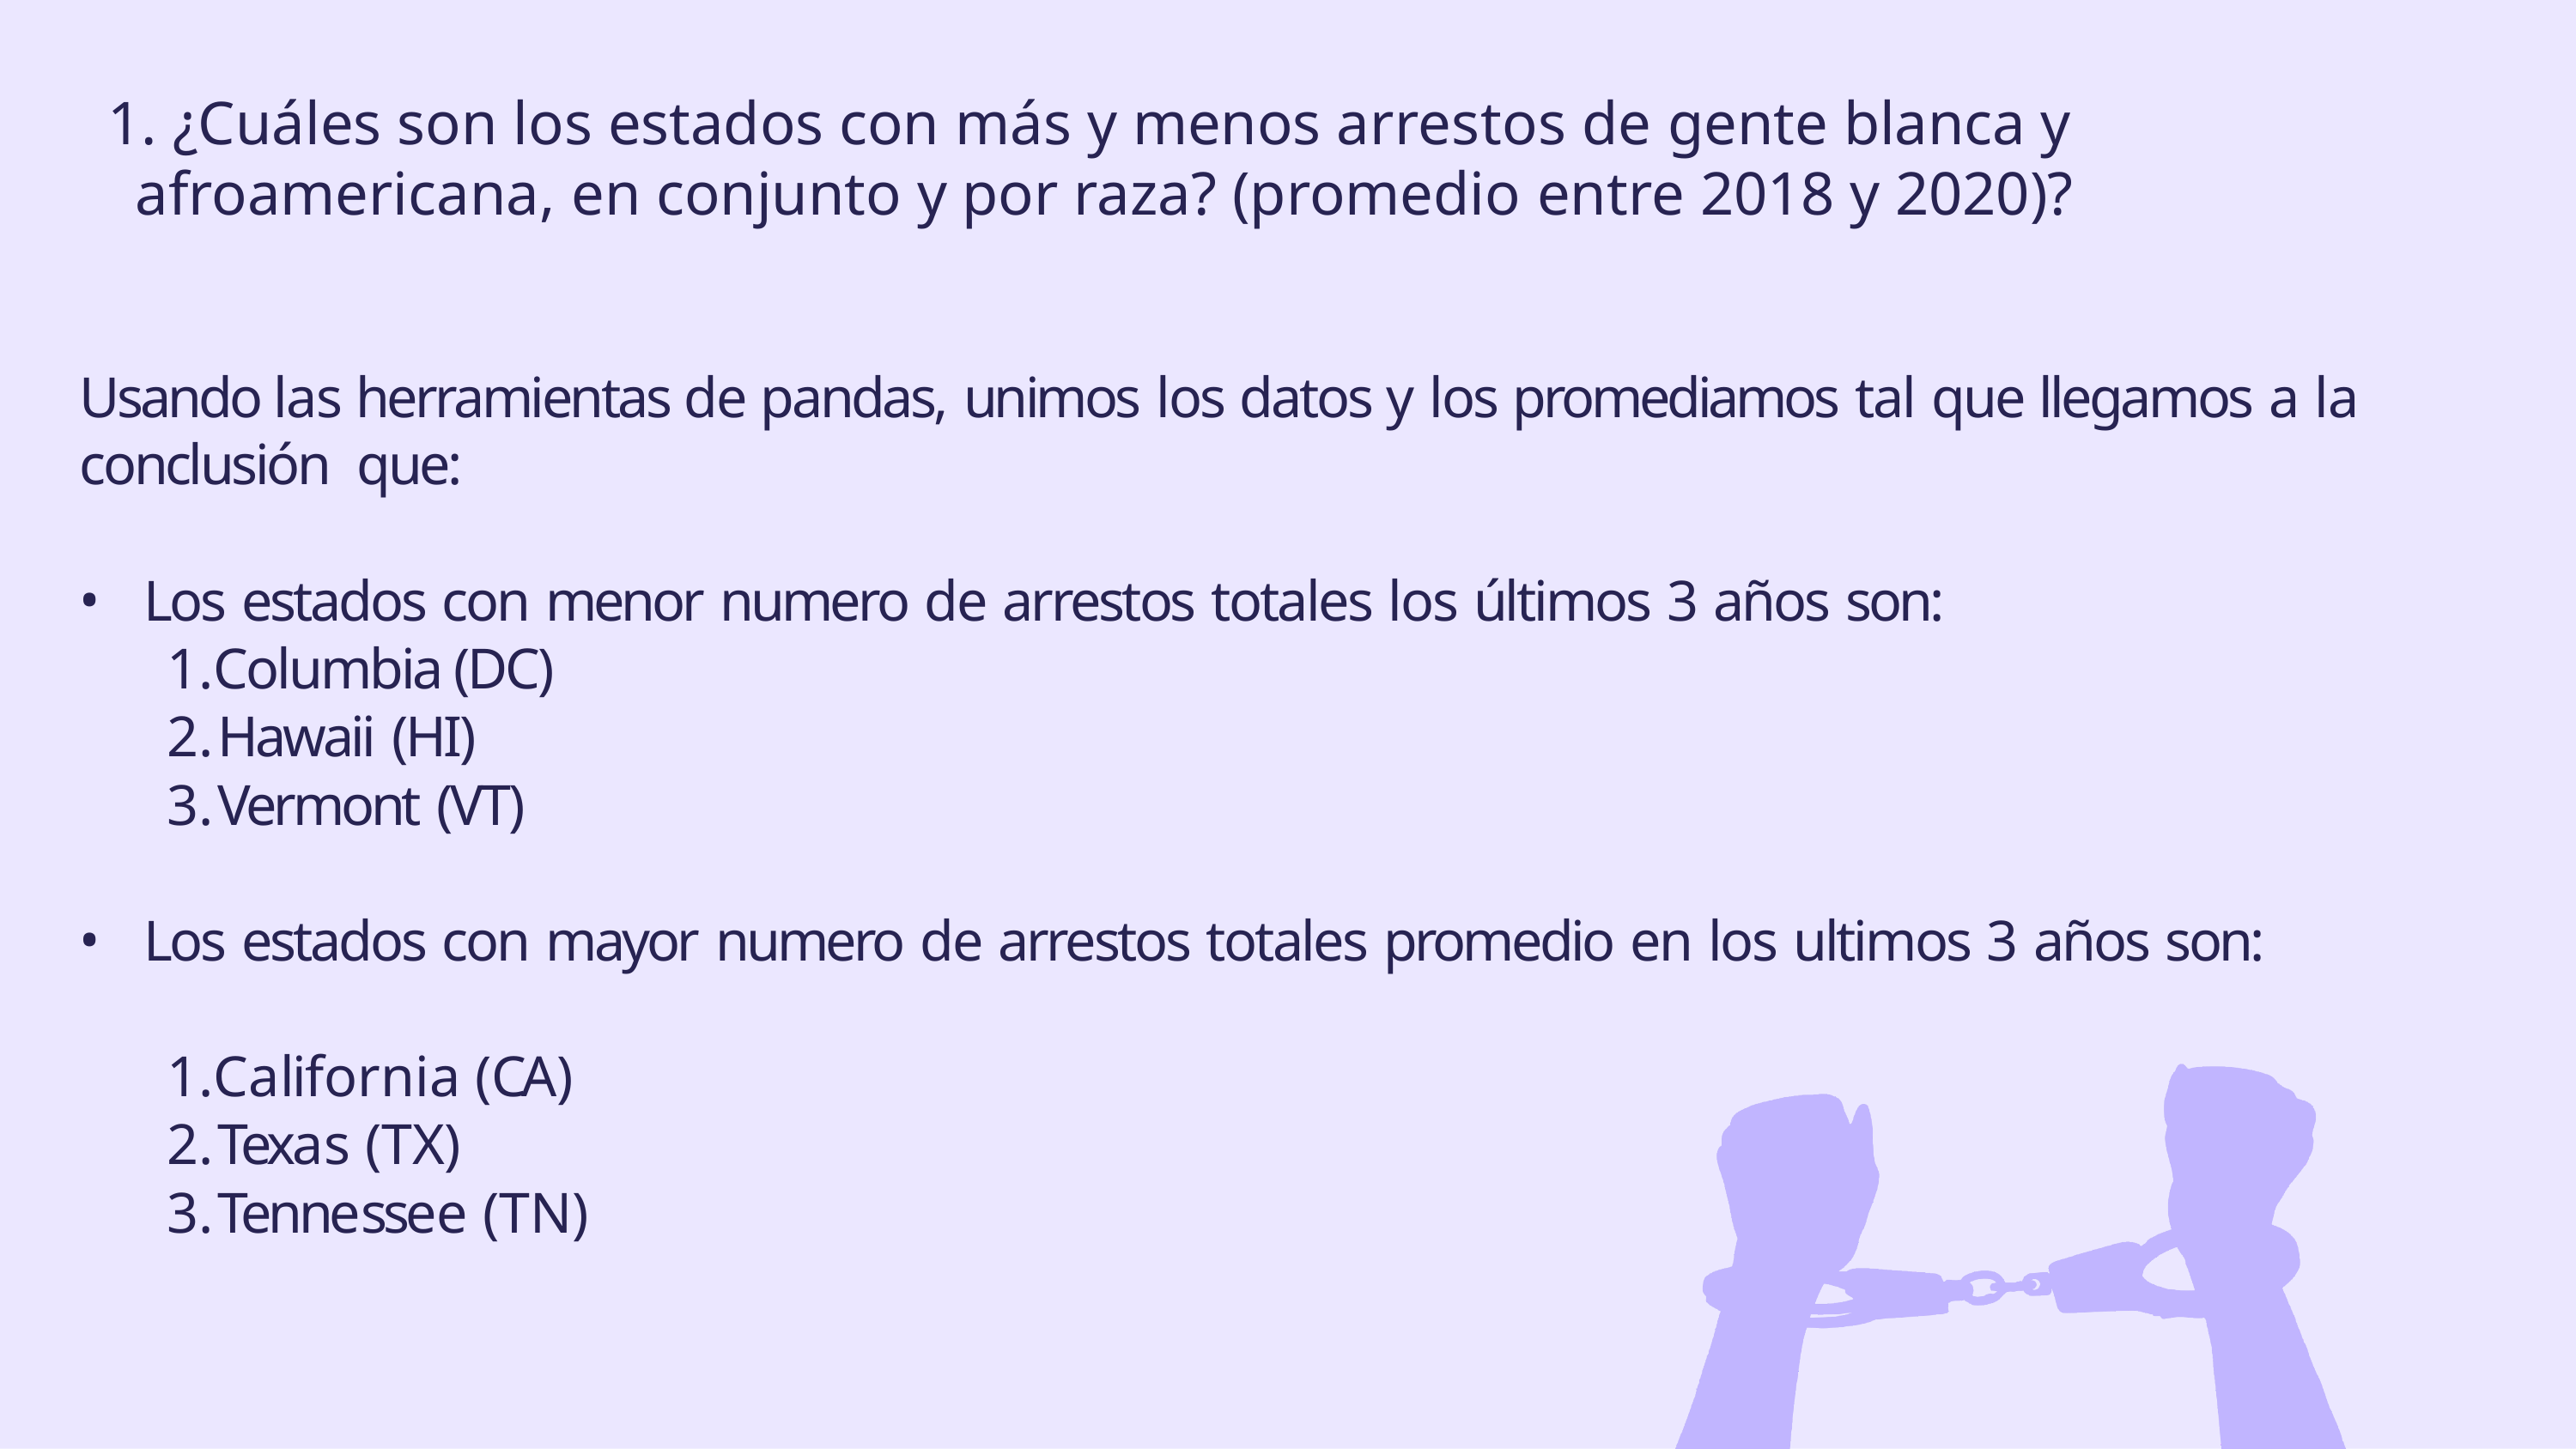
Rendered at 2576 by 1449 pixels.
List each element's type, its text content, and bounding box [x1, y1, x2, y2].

title 1. ¿Cuáles son los estados con más y menos arrestos de gente blanca y afroamericana, en conjunto y por raza? (promedio entre 2018 y 2020)? [106, 83, 2434, 328]
picture [1616, 1063, 2396, 1449]
text_box Usando las herramientas de pandas, unimos los datos y los promediamos tal que llegamos a la conclusión que: Los estados con menor numero de arrestos totales los últimos 3 años son: Columbia (DC) Hawaii (HI) Vermont (VT) Los estados con mayor numero de arrestos totales promedio en los ultimos 3 años son: California (CA) Texas (TX) Tennessee (TN) [77, 361, 2487, 1244]
